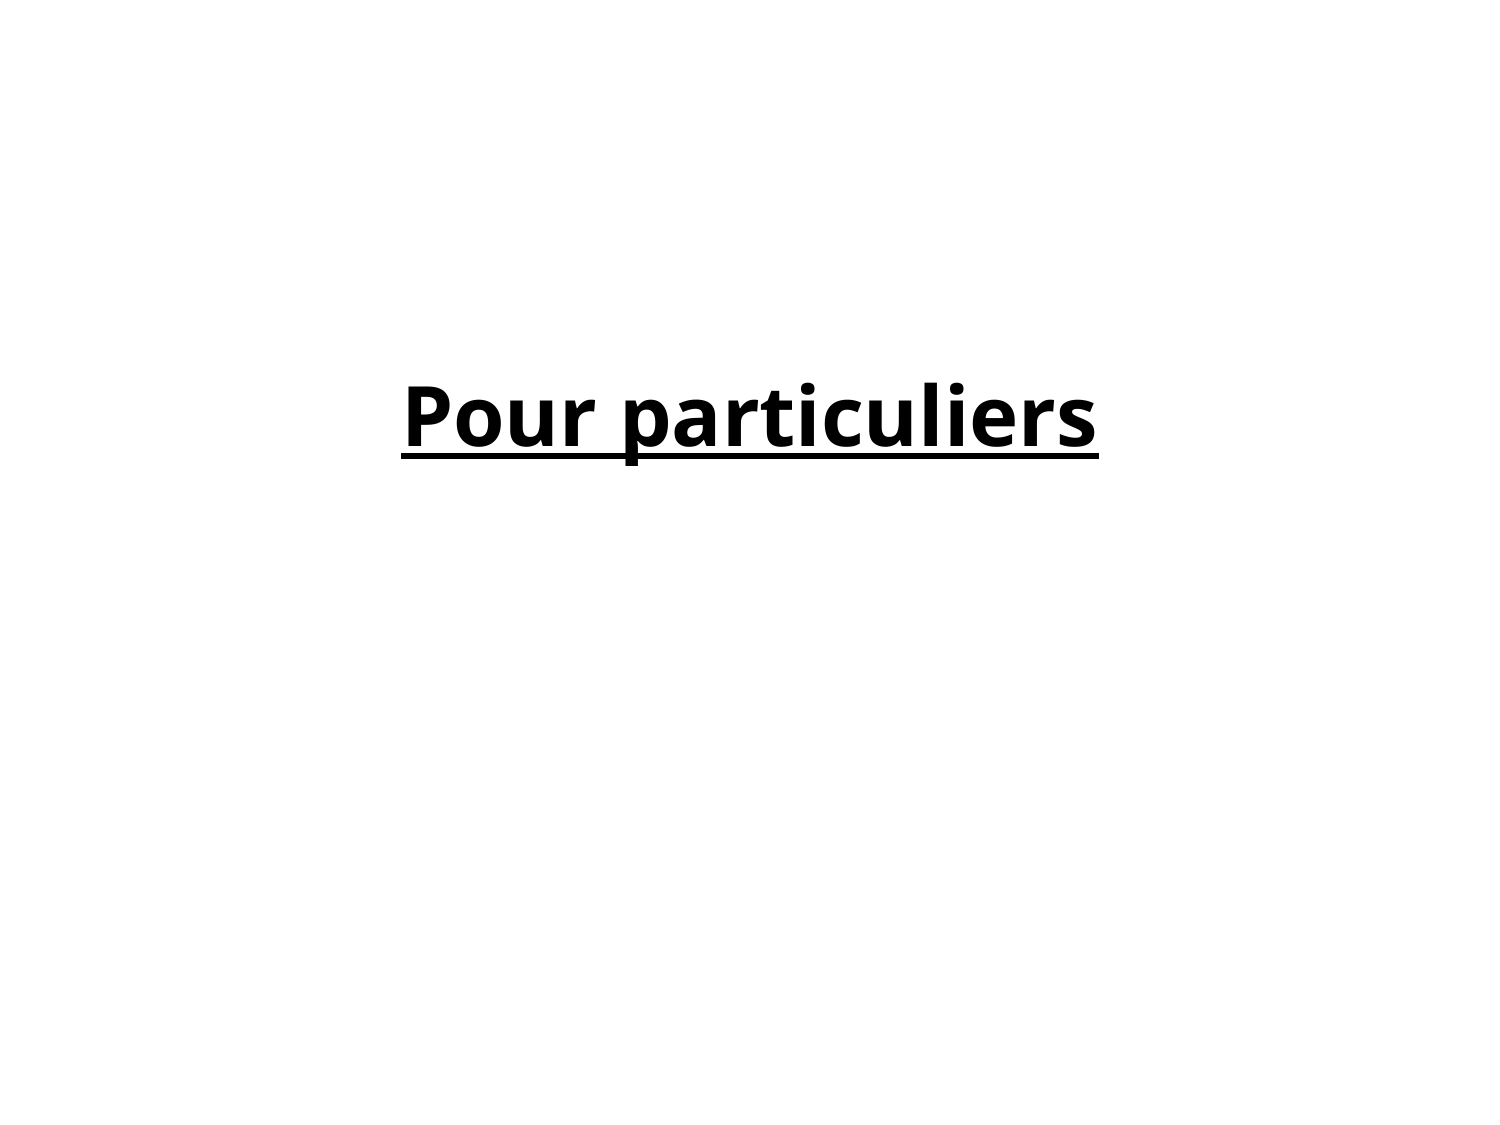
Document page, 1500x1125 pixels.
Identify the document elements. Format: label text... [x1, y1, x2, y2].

text_box Pour particuliers [0, 350, 1500, 592]
